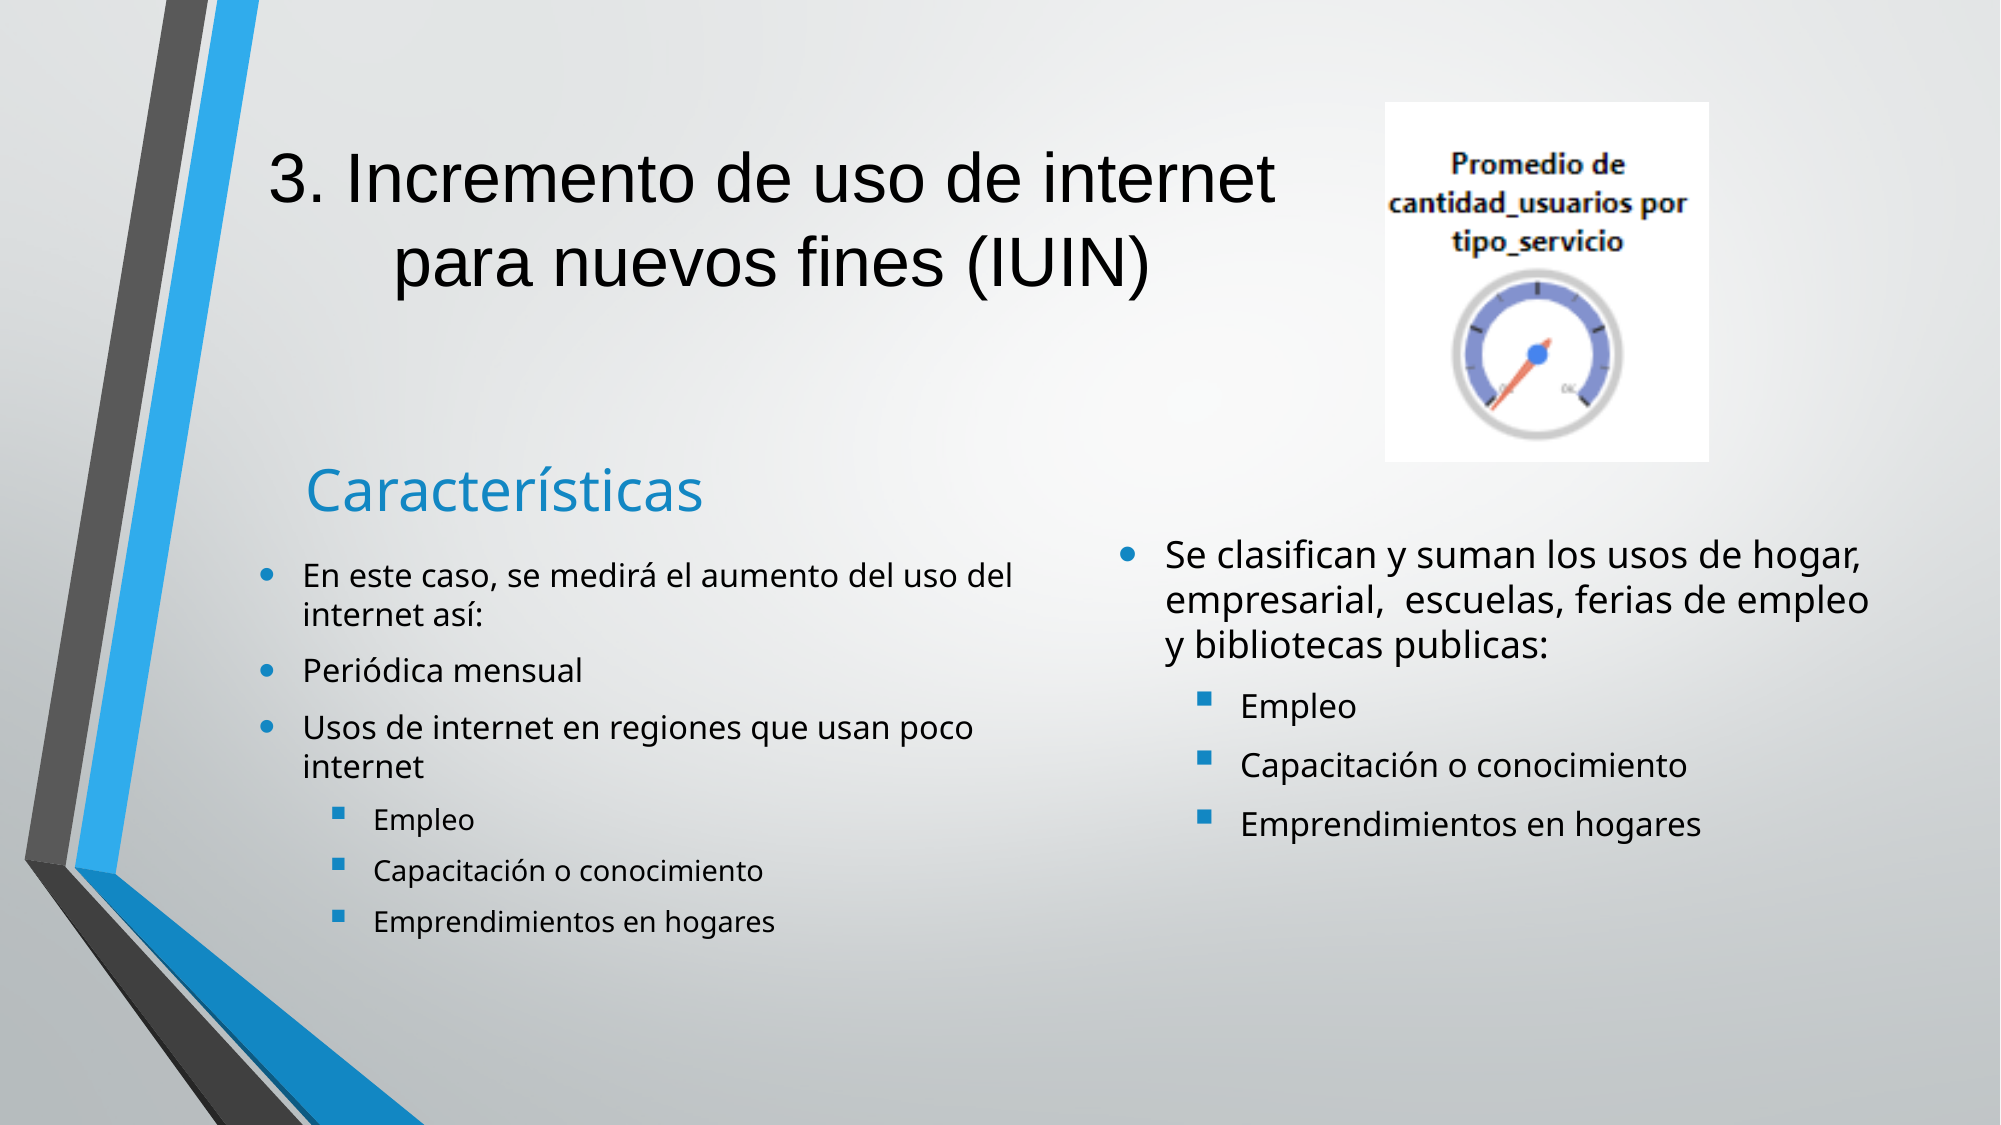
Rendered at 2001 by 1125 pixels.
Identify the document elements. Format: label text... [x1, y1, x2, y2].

list Características [290, 436, 1047, 531]
list En este caso, se medirá el aumento del uso del internet así: Periódica mensual Usos de internet en regiones que usan poco internet Empleo Capacitación o conocimiento Emprendimientos en hogares [243, 547, 1047, 950]
text_box Se clasifican y suman los usos de hogar, empresarial, escuelas, ferias de empleo y bibliotecas publicas: Empleo Capacitación o conocimiento Emprendimientos en hogares [1103, 523, 1907, 927]
picture [1384, 101, 1710, 462]
title 3. Incremento de uso de internet para nuevos fines (IUIN) [243, 112, 1303, 405]
